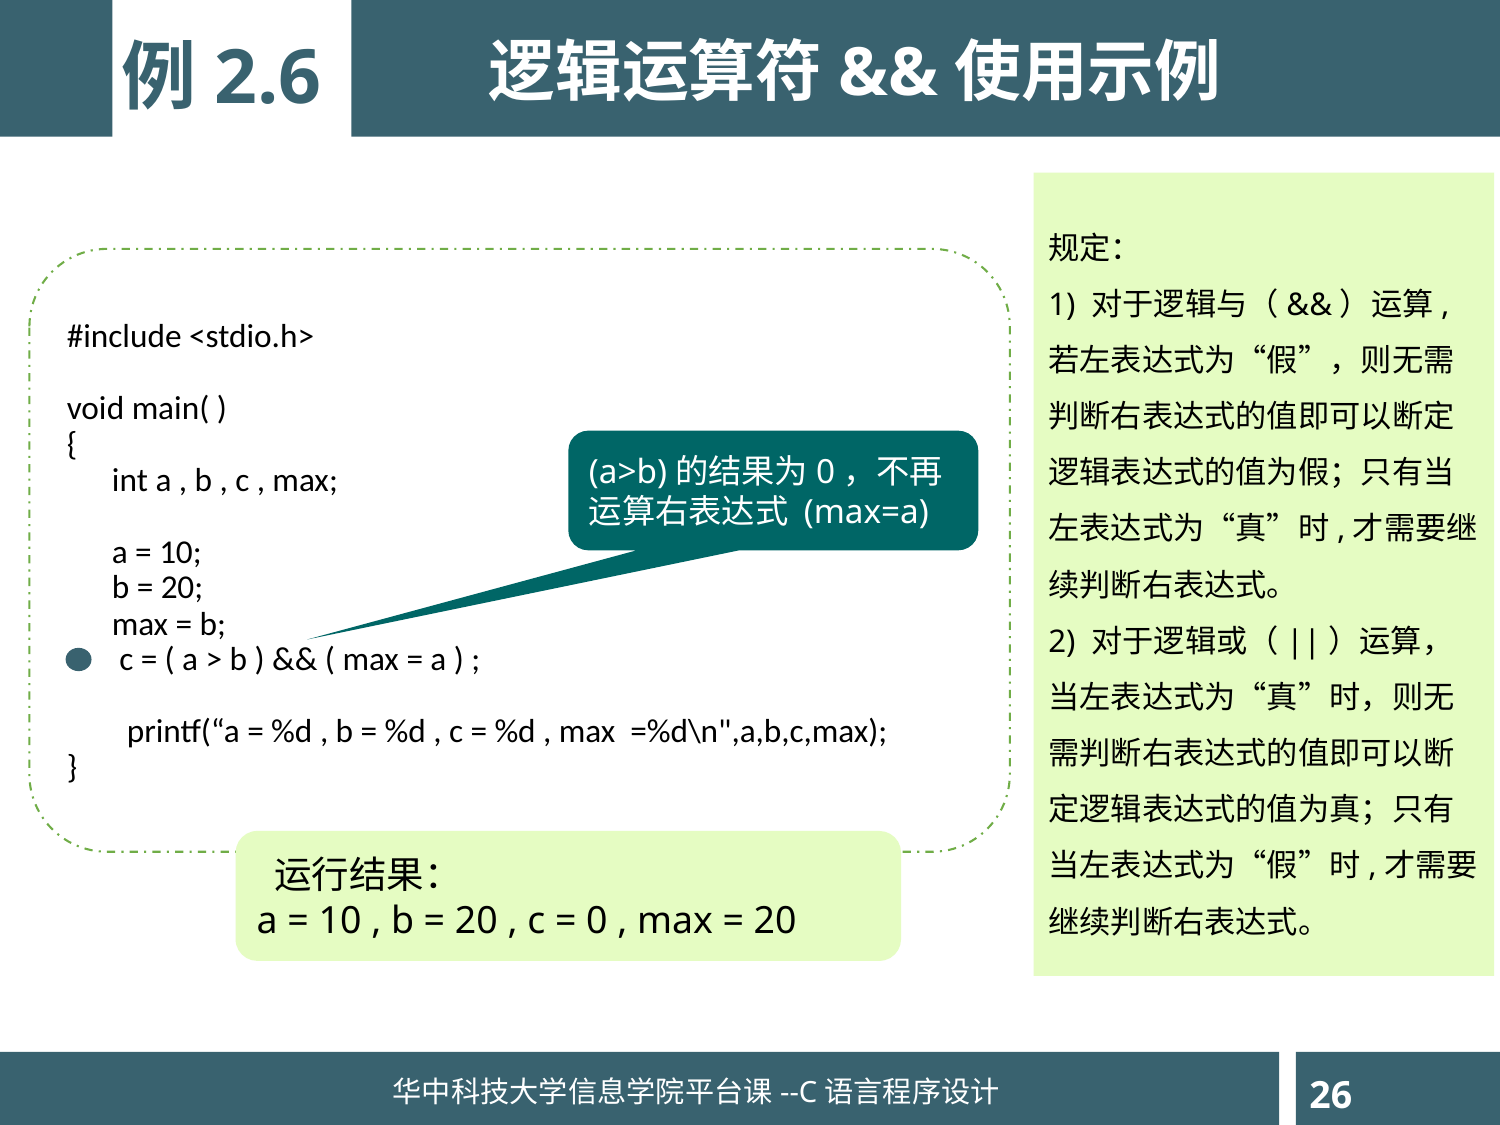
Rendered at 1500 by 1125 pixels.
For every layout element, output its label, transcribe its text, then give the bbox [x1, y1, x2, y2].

text_box #include <stdio.h> void main( ) { int a , b , c , max; a = 10; b = 20; max = b; c = ( a > b ) && ( max = a ) ; printf(“a = %d , b = %d , c = %d , max =%d\n",a,b,c,max); } [29, 248, 1010, 852]
text_box 逻辑运算符&&使用示例 [473, 21, 1378, 117]
text_box [64, 646, 93, 673]
text_box 规定： 1) 对于逻辑与（&&）运算,若左表达式为“假”，则无需判断右表达式的值即可以断定逻辑表达式的值为假；只有当左表达式为“真”时,才需要继续判断右表达式。 2) 对于逻辑或（||）运算，当左表达式为“真”时，则无需判断右表达式的值即可以断定逻辑表达式的值为真；只有当左表达式为“假”时,才需要继续判断右表达式。 [1032, 172, 1495, 977]
text_box (a>b)的结果为0，不再运算右表达式 (max=a) [306, 429, 980, 641]
text_box 例2.6 [106, 21, 337, 127]
text_box 运行结果： a = 10 , b = 20 , c = 0 , max = 20 [234, 829, 903, 962]
